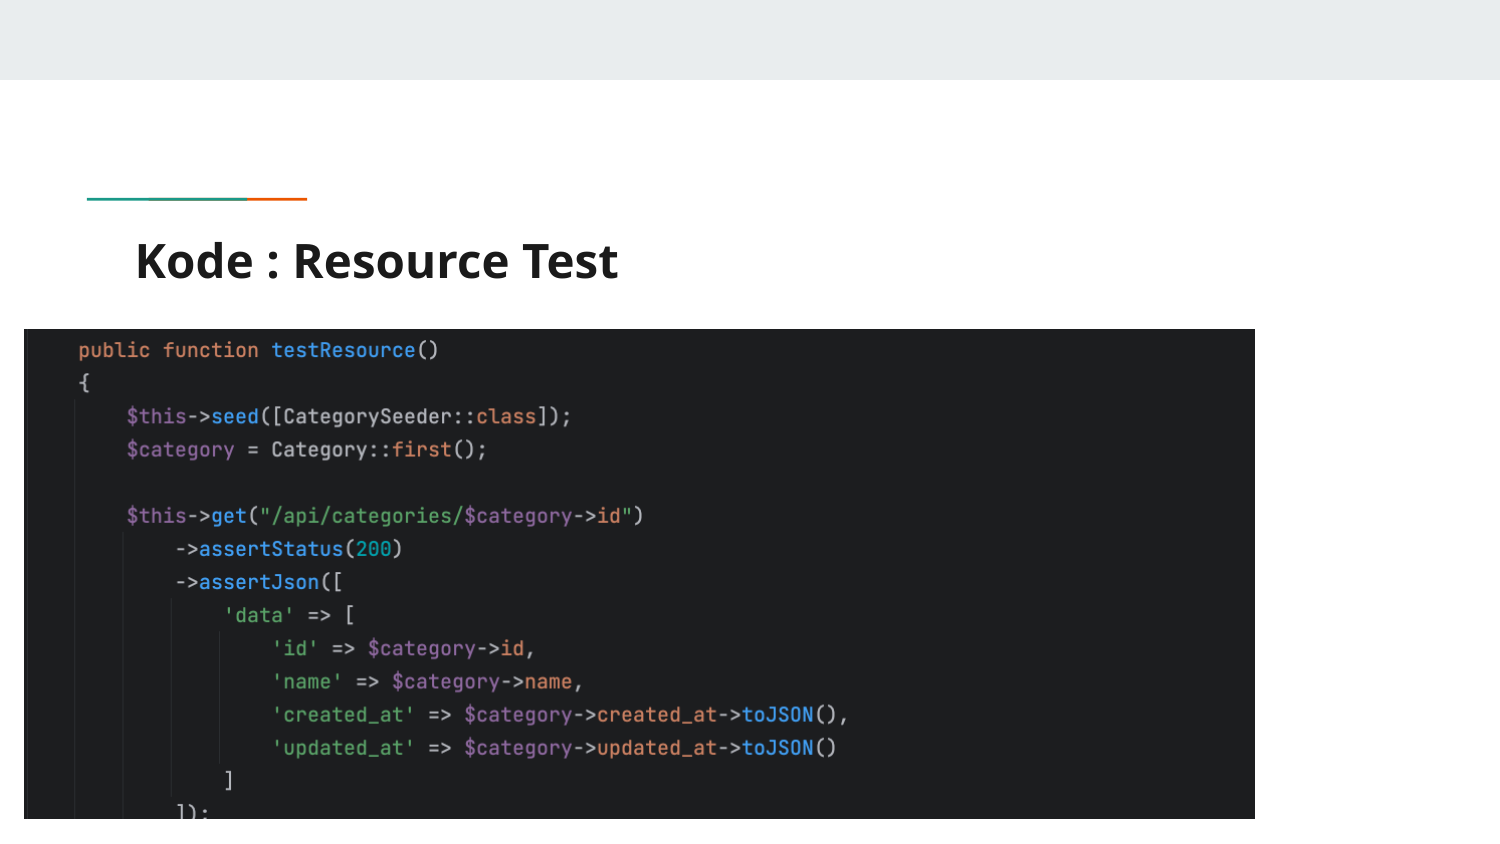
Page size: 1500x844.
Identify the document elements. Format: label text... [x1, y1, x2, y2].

title Kode : Resource Test [119, 216, 1381, 305]
picture [24, 328, 1255, 819]
